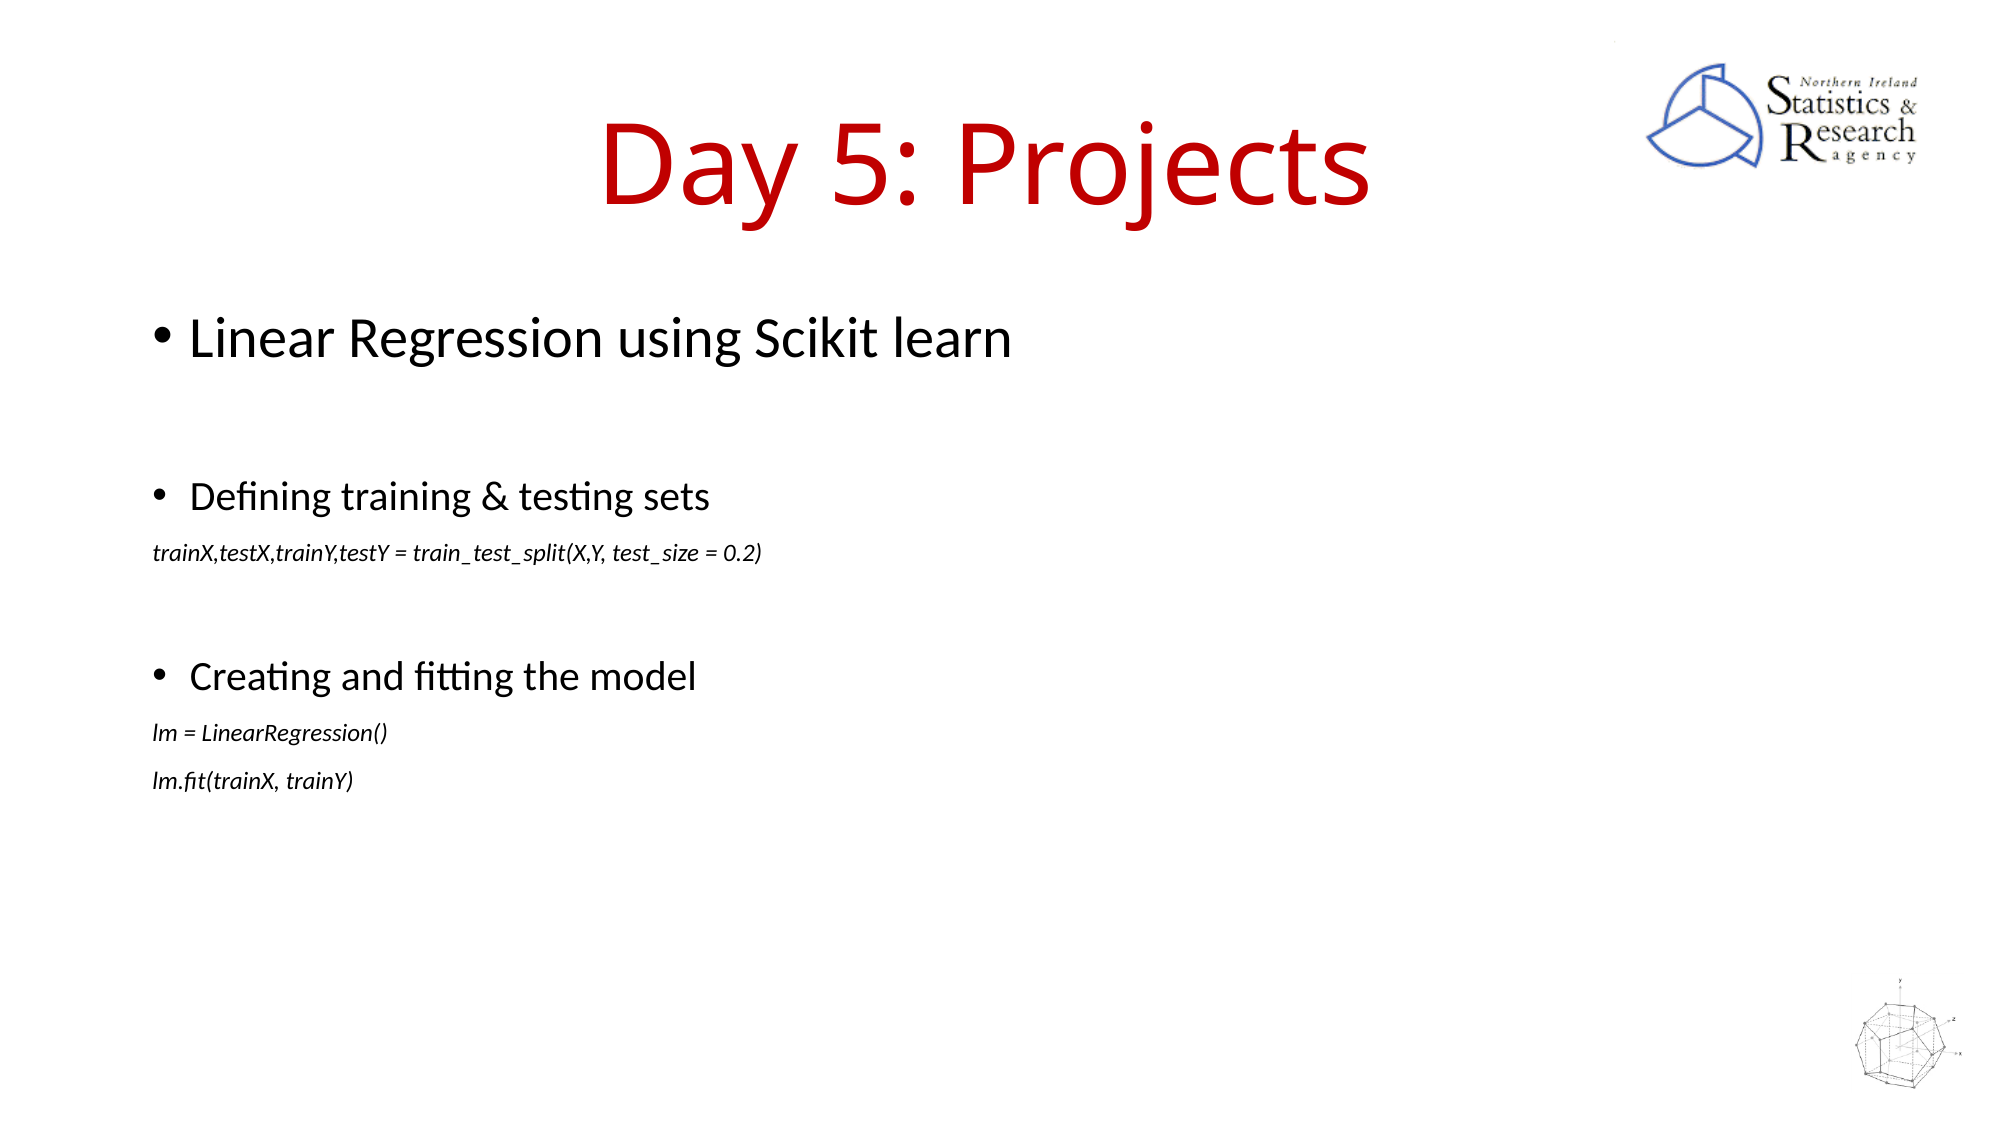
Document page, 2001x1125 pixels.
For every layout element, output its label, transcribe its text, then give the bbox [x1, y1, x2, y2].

picture [1851, 973, 1964, 1093]
picture [1614, 37, 1946, 188]
list Linear Regression using Scikit learn Defining training & testing sets trainX,testX,trainY,testY = train_test_split(X,Y, test_size = 0.2) Creating and fitting the model lm = LinearRegression() lm.fit(trainX, trainY) [137, 299, 1863, 1014]
title Day 5: Projects [137, 59, 1863, 278]
